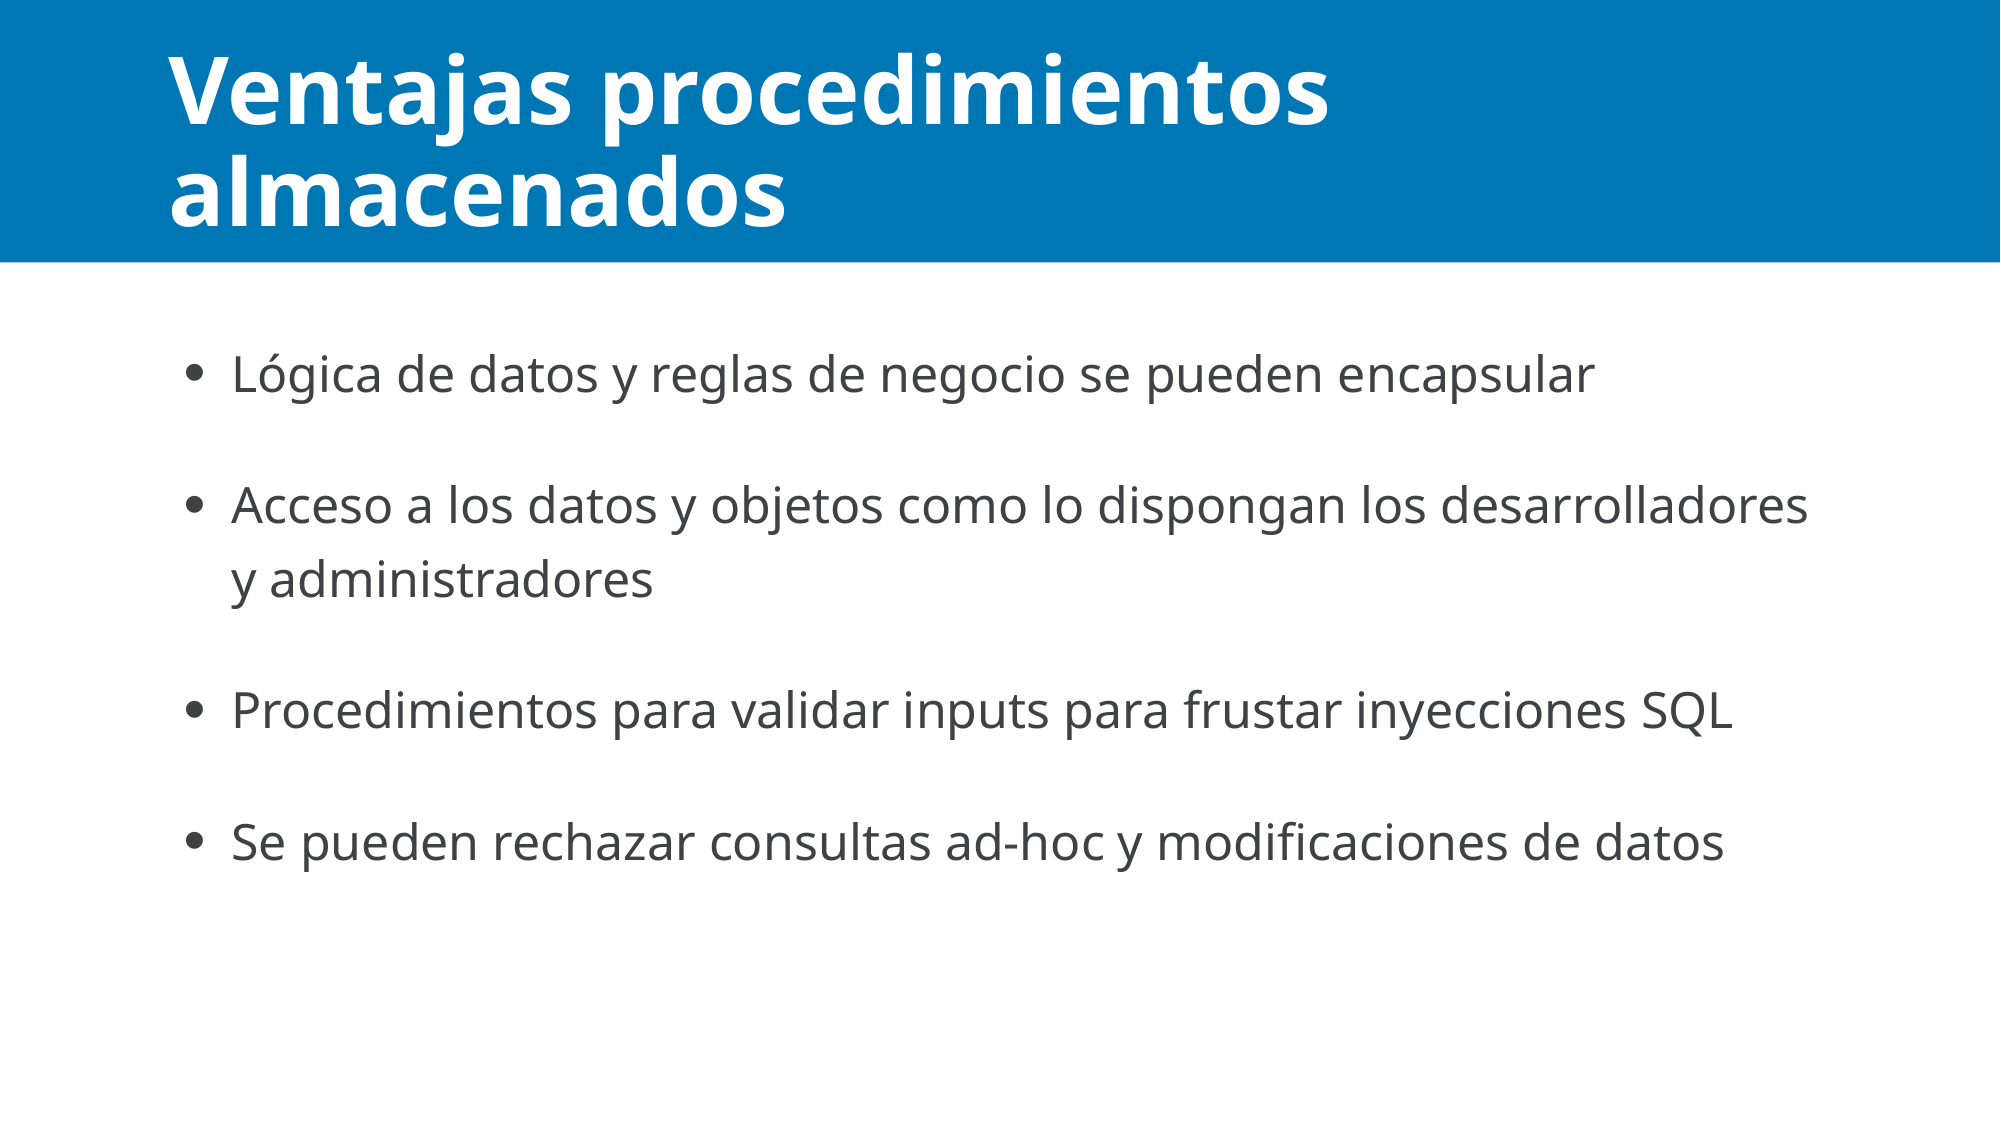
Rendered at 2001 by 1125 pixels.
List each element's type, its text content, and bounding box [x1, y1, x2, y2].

title Ventajas procedimientos almacenados [153, 36, 1847, 254]
list Lógica de datos y reglas de negocio se pueden encapsular Acceso a los datos y objetos como lo dispongan los desarrolladores y administradores Procedimientos para validar inputs para frustar inyecciones SQL Se pueden rechazar consultas ad-hoc y modificaciones de datos [168, 321, 1847, 1026]
